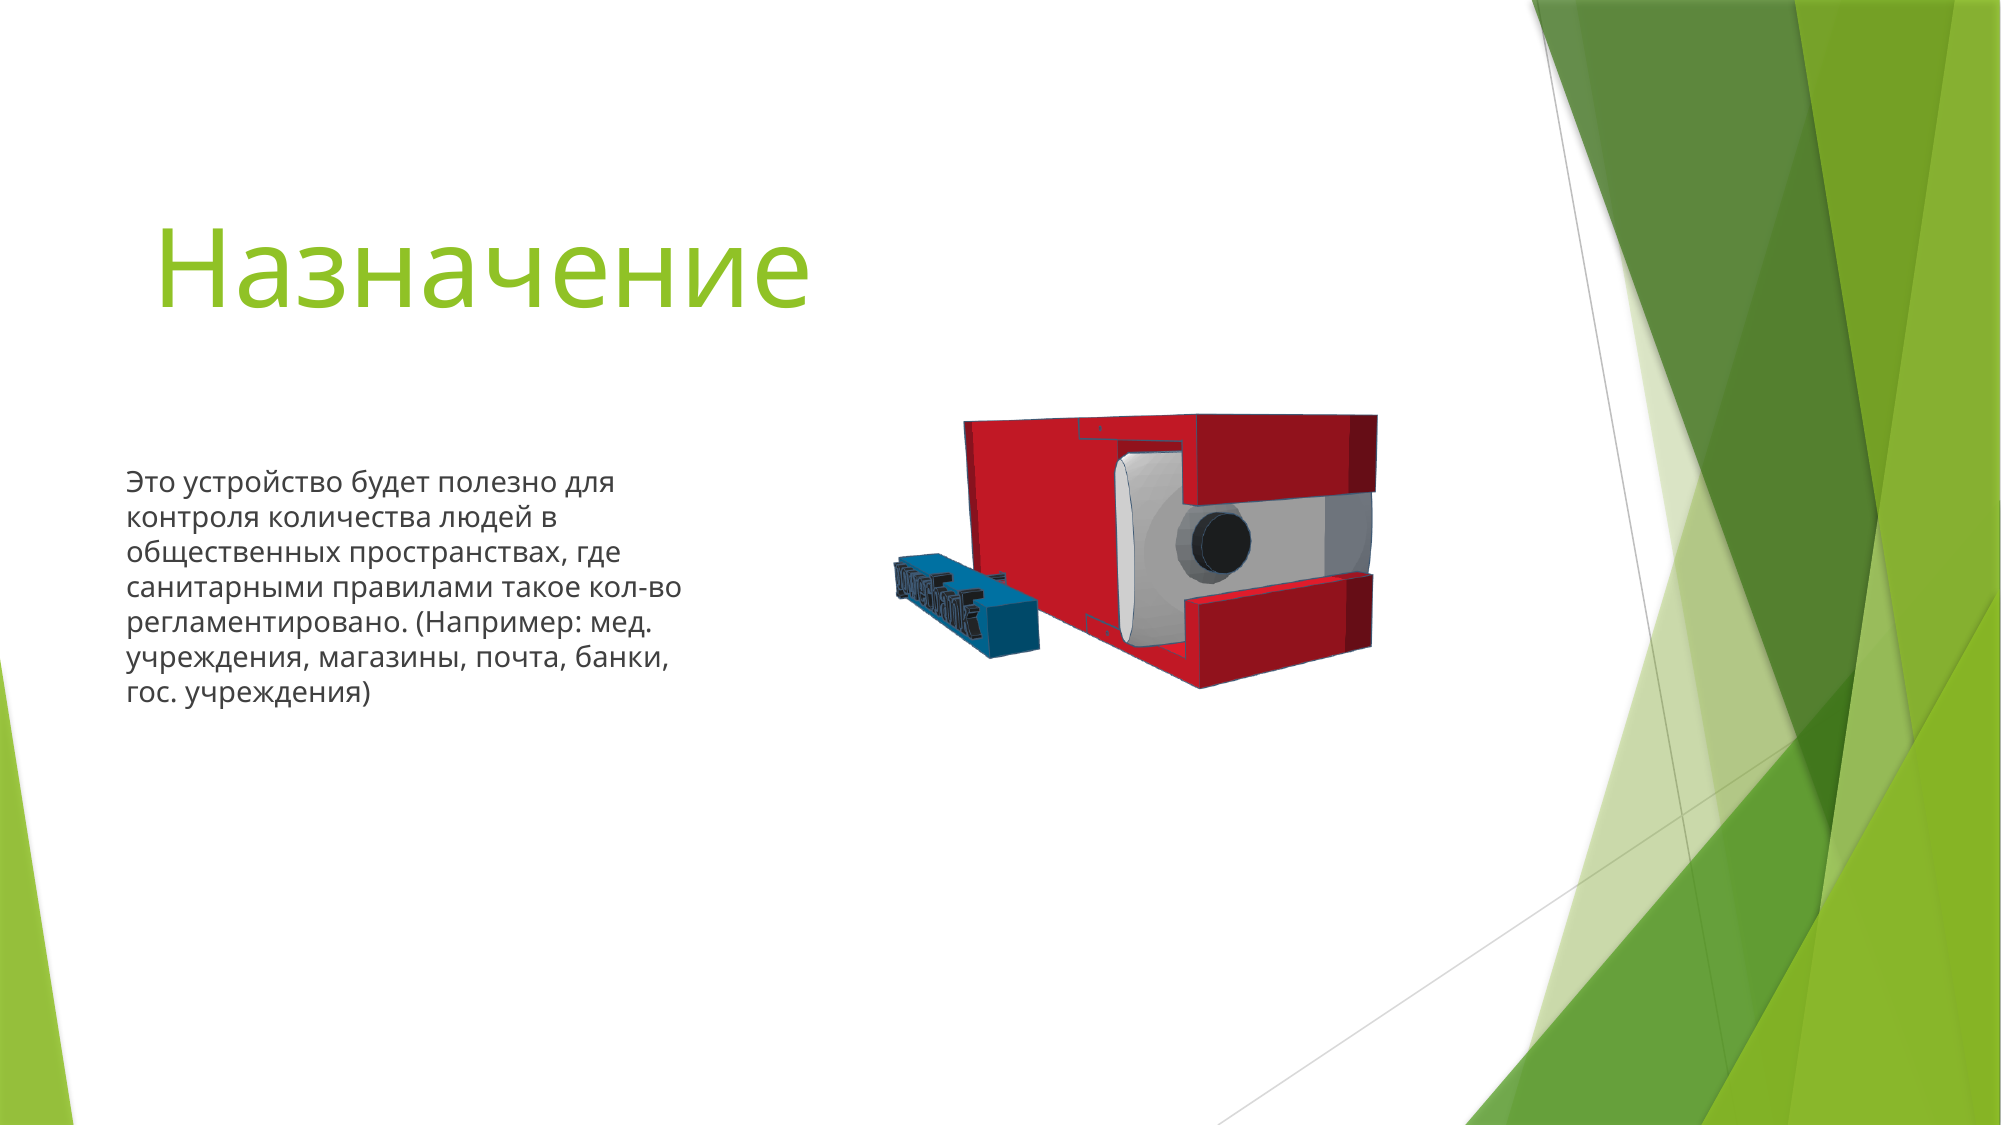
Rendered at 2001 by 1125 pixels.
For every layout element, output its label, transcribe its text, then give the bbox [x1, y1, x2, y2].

list Это устройство будет полезно для контроля количества людей в общественных пространствах, где санитарными правилами такое кол-во регламентировано. (Например: мед. учреждения, магазины, почта, банки, гос. учреждения) [111, 455, 744, 880]
title Назначение [137, 75, 848, 338]
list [780, 331, 1522, 745]
